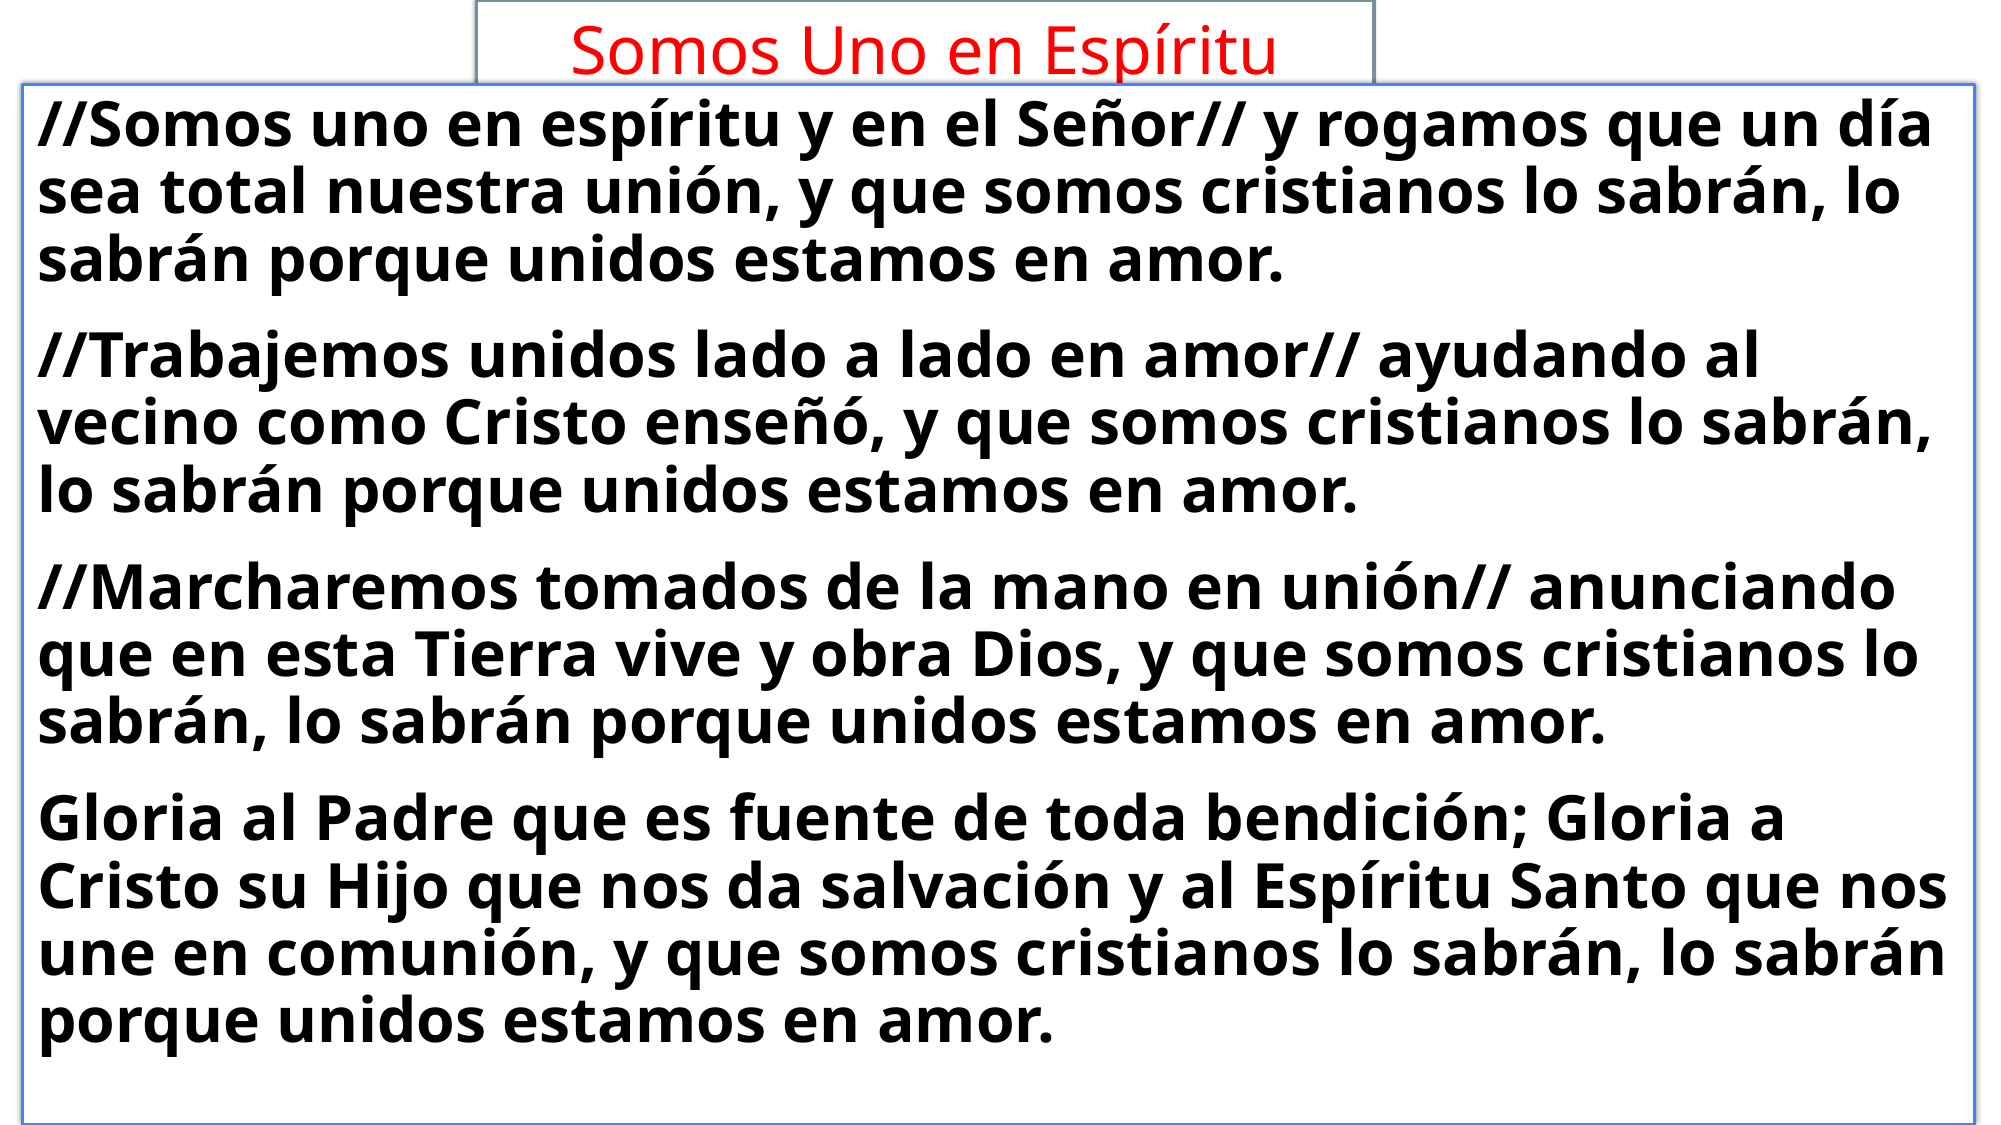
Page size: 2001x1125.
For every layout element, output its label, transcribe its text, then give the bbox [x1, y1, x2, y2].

title Somos Uno en Espíritu [476, 0, 1375, 80]
list //Somos uno en espíritu y en el Señor// y rogamos que un día sea total nuestra unión, y que somos cristianos lo sabrán, lo sabrán porque unidos estamos en amor. //Trabajemos unidos lado a lado en amor// ayudando al vecino como Cristo enseñó, y que somos cristianos lo sabrán, lo sabrán porque unidos estamos en amor. //Marcharemos tomados de la mano en unión// anunciando que en esta Tierra vive y obra Dios, y que somos cristianos lo sabrán, lo sabrán porque unidos estamos en amor. Gloria al Padre que es fuente de toda bendición; Gloria a Cristo su Hijo que nos da salvación y al Espíritu Santo que nos une en comunión, y que somos cristianos lo sabrán, lo sabrán porque unidos estamos en amor. [22, 84, 1975, 1125]
